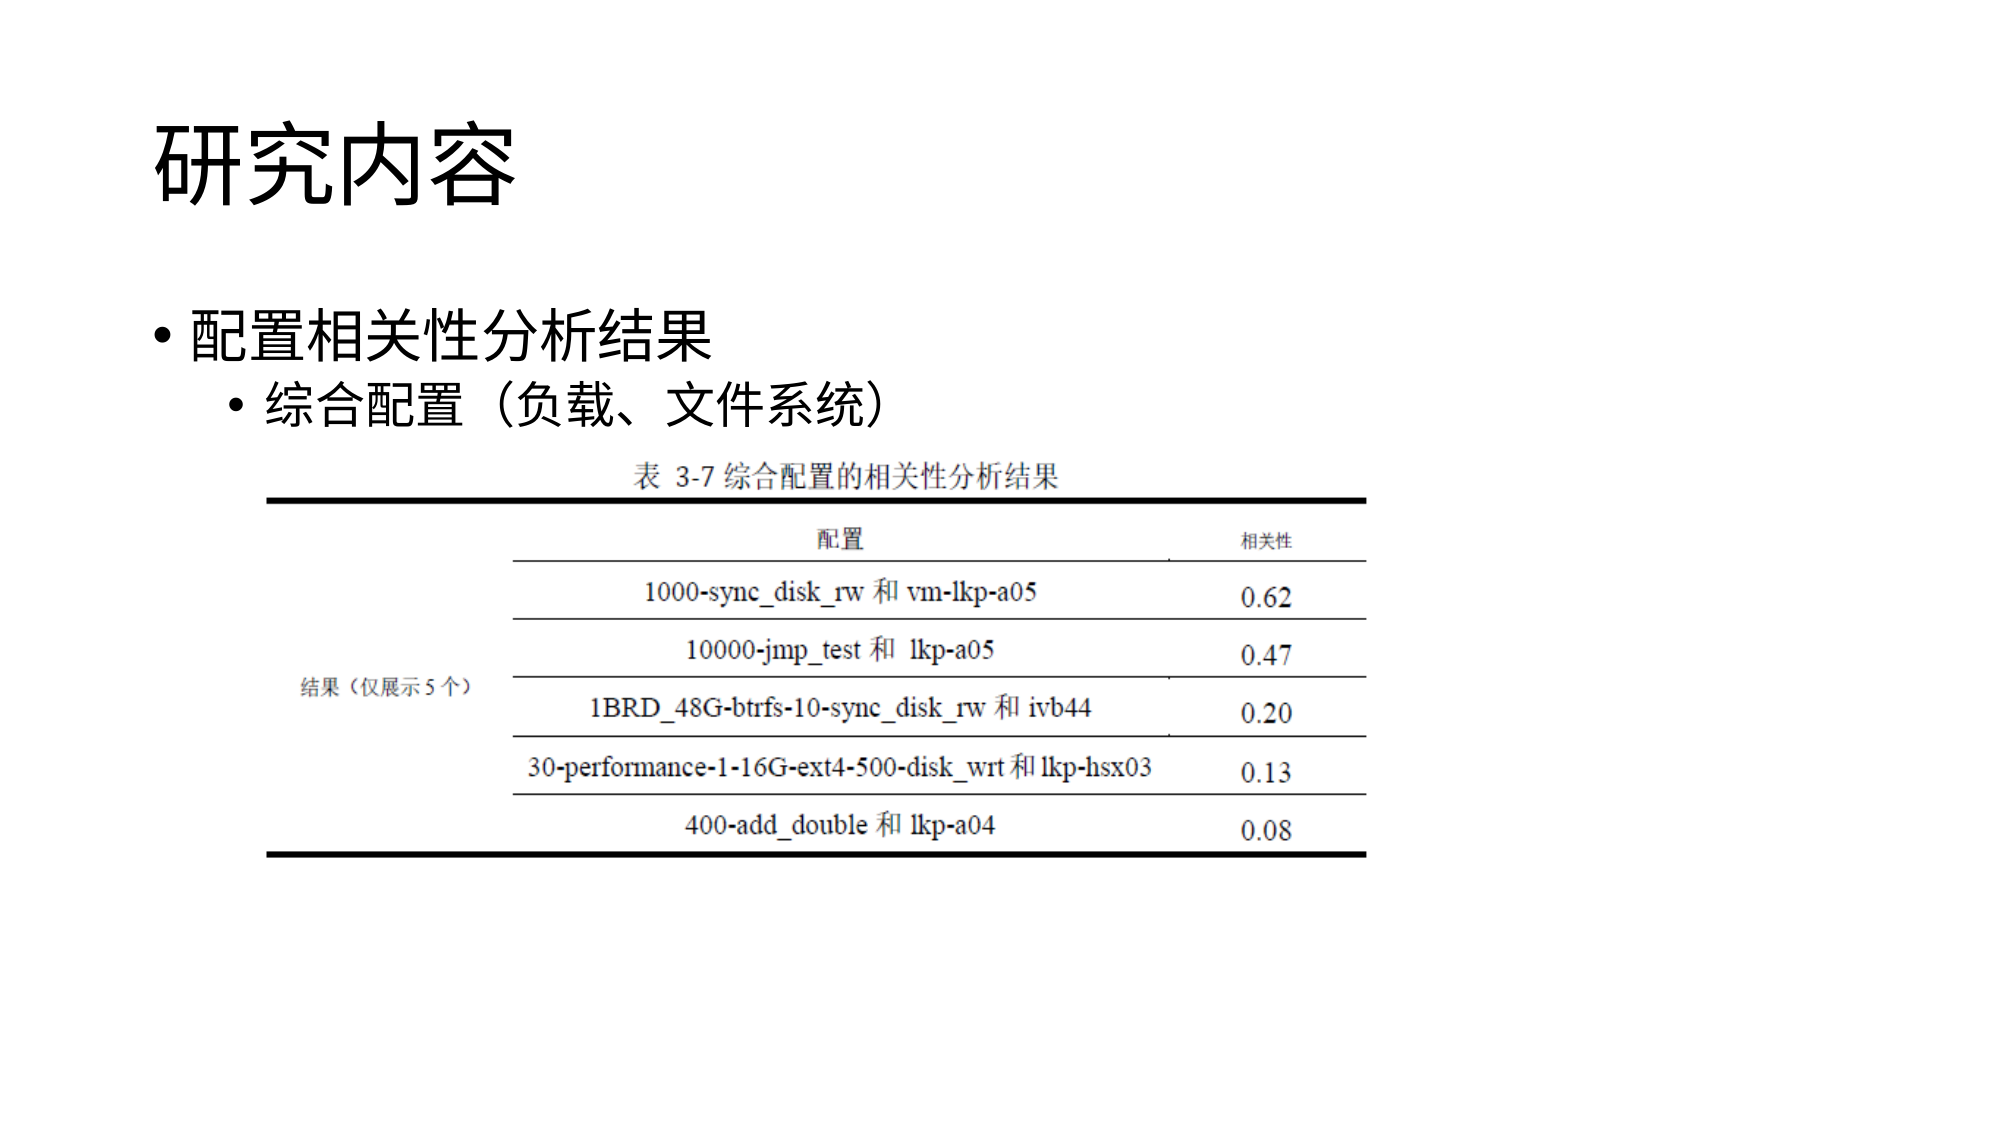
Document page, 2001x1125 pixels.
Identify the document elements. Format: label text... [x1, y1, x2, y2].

picture [255, 440, 1393, 872]
list 配置相关性分析结果 综合配置（负载、文件系统） [137, 299, 1863, 1014]
title 研究内容 [137, 59, 1863, 278]
